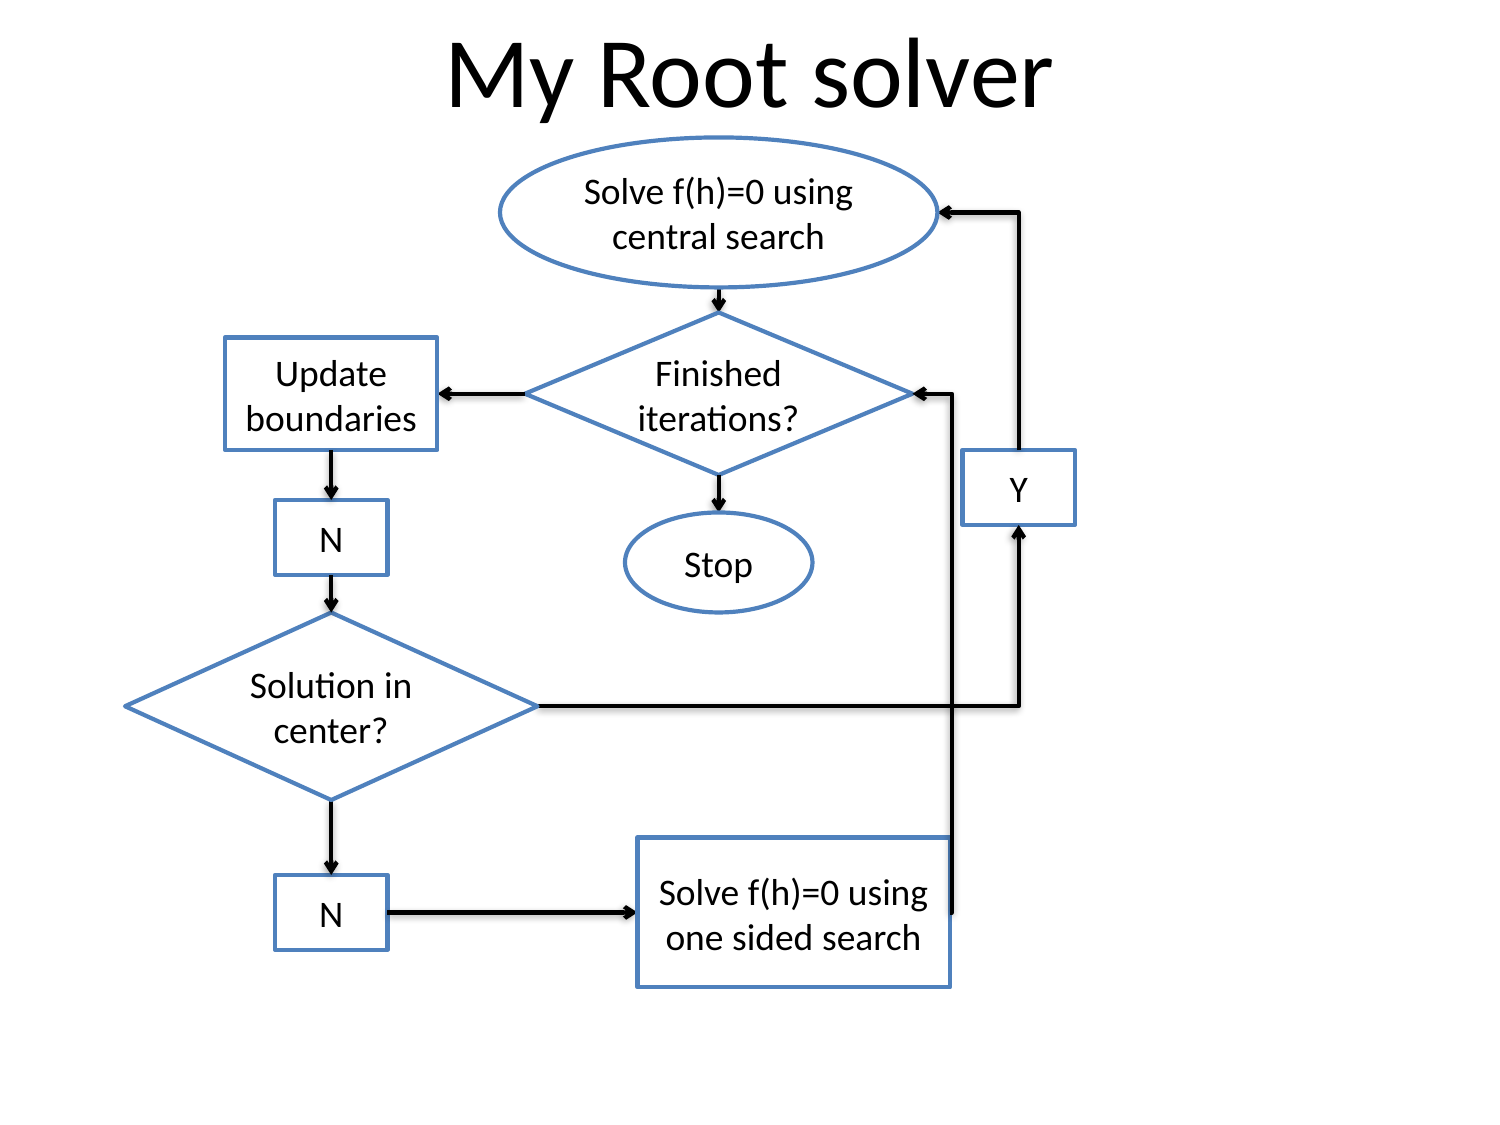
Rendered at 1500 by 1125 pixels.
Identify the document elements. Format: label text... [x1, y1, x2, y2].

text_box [954, 524, 1019, 707]
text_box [537, 524, 907, 707]
text_box Finished iterations? [525, 310, 912, 476]
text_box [859, 290, 1098, 373]
text_box Y [960, 448, 1077, 527]
text_box N [273, 873, 390, 952]
text_box My Root solver [0, 0, 1500, 135]
text_box Stop [655, 510, 782, 523]
text_box Solve f(h)=0 using central search [497, 135, 940, 290]
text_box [912, 393, 951, 913]
text_box Solve f(h)=0 using one sided search [635, 835, 952, 989]
text_box Update boundaries [223, 335, 439, 452]
text_box N [273, 498, 390, 577]
text_box Solution in center? [122, 613, 533, 802]
